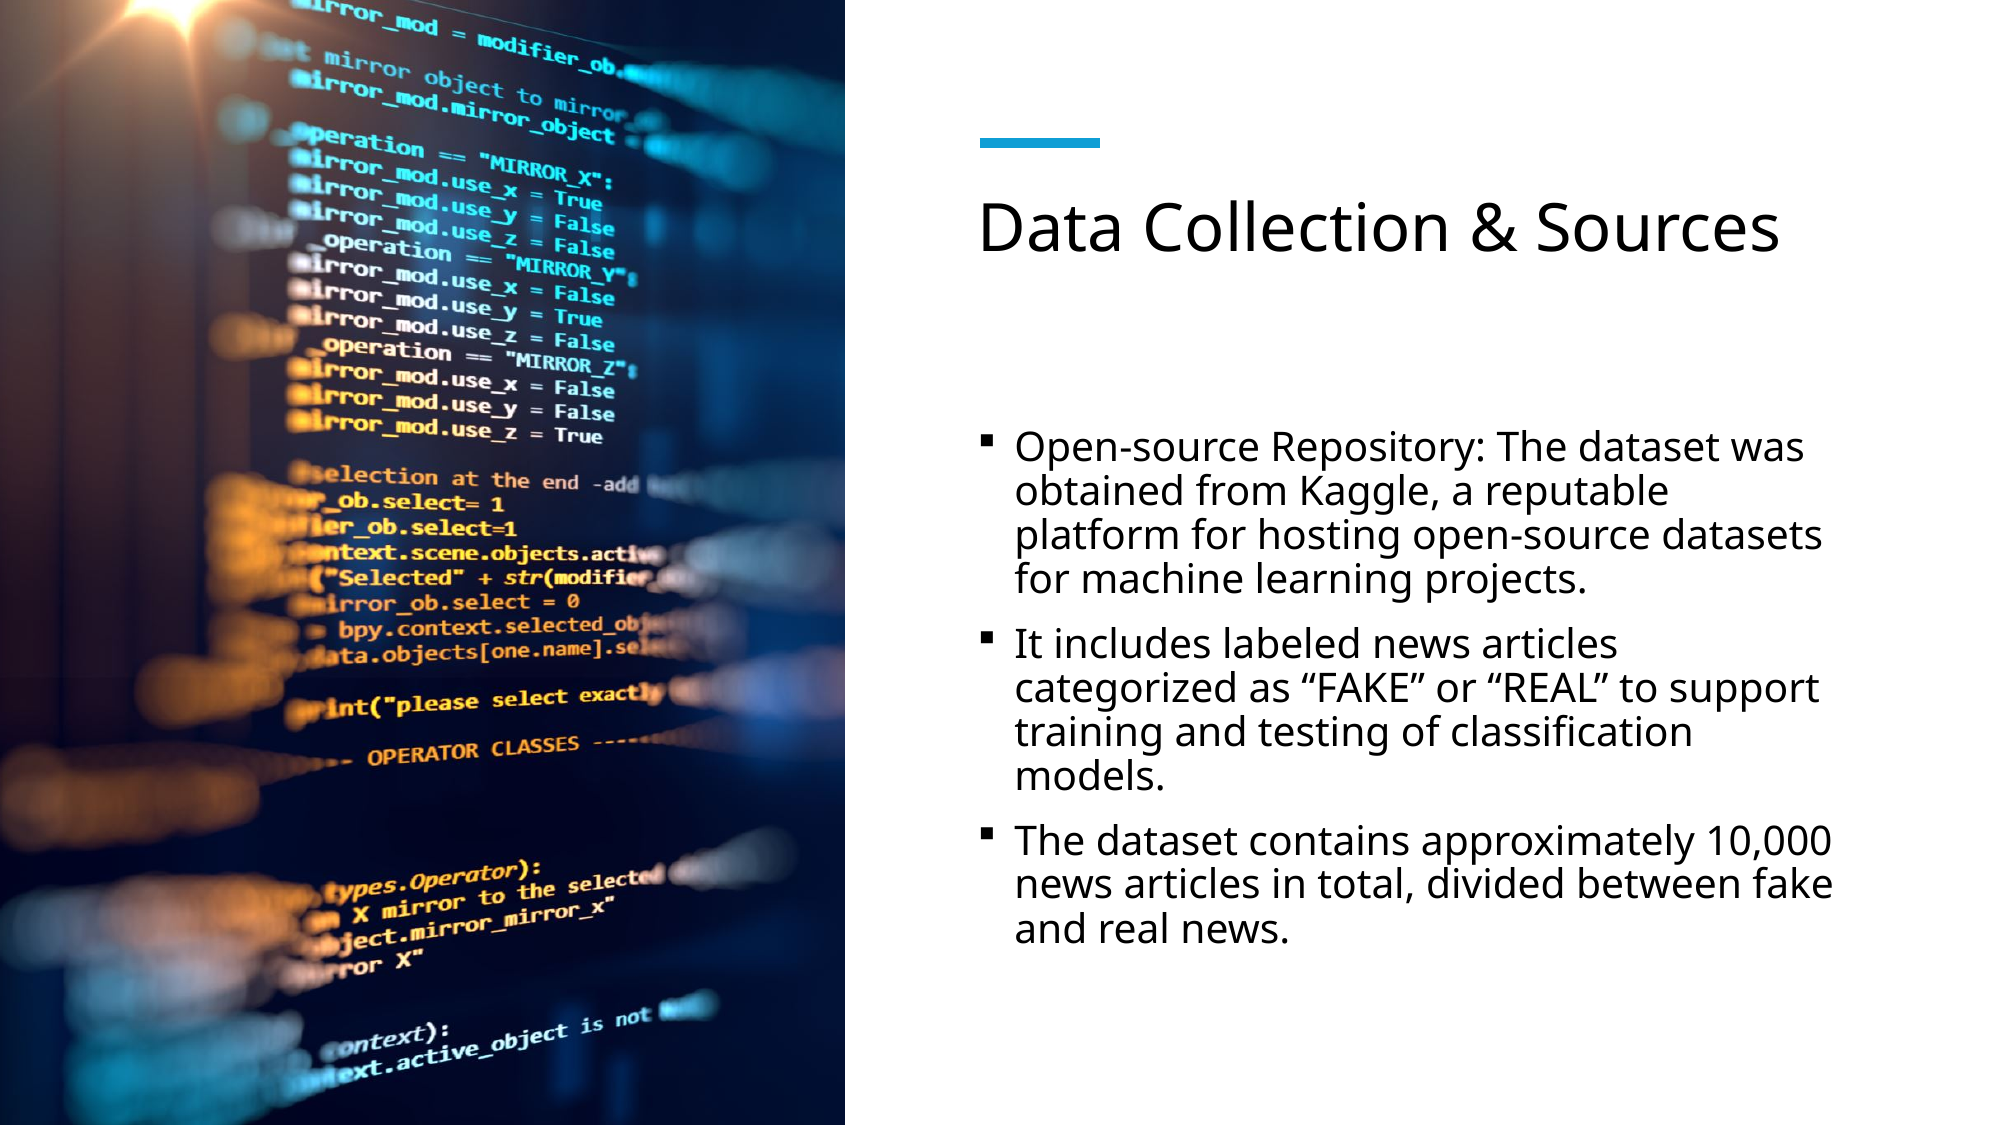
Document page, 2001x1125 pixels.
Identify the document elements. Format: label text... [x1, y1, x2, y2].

title Data Collection & Sources [962, 186, 1856, 417]
list Open-source Repository: The dataset was obtained from Kaggle, a reputable platform for hosting open-source datasets for machine learning projects. It includes labeled news articles categorized as “FAKE” or “REAL” to support training and testing of classification models. The dataset contains approximately 10,000 news articles in total, divided between fake and real news. [962, 418, 1856, 1008]
picture [627, 69, 643, 78]
picture [0, 0, 846, 1125]
